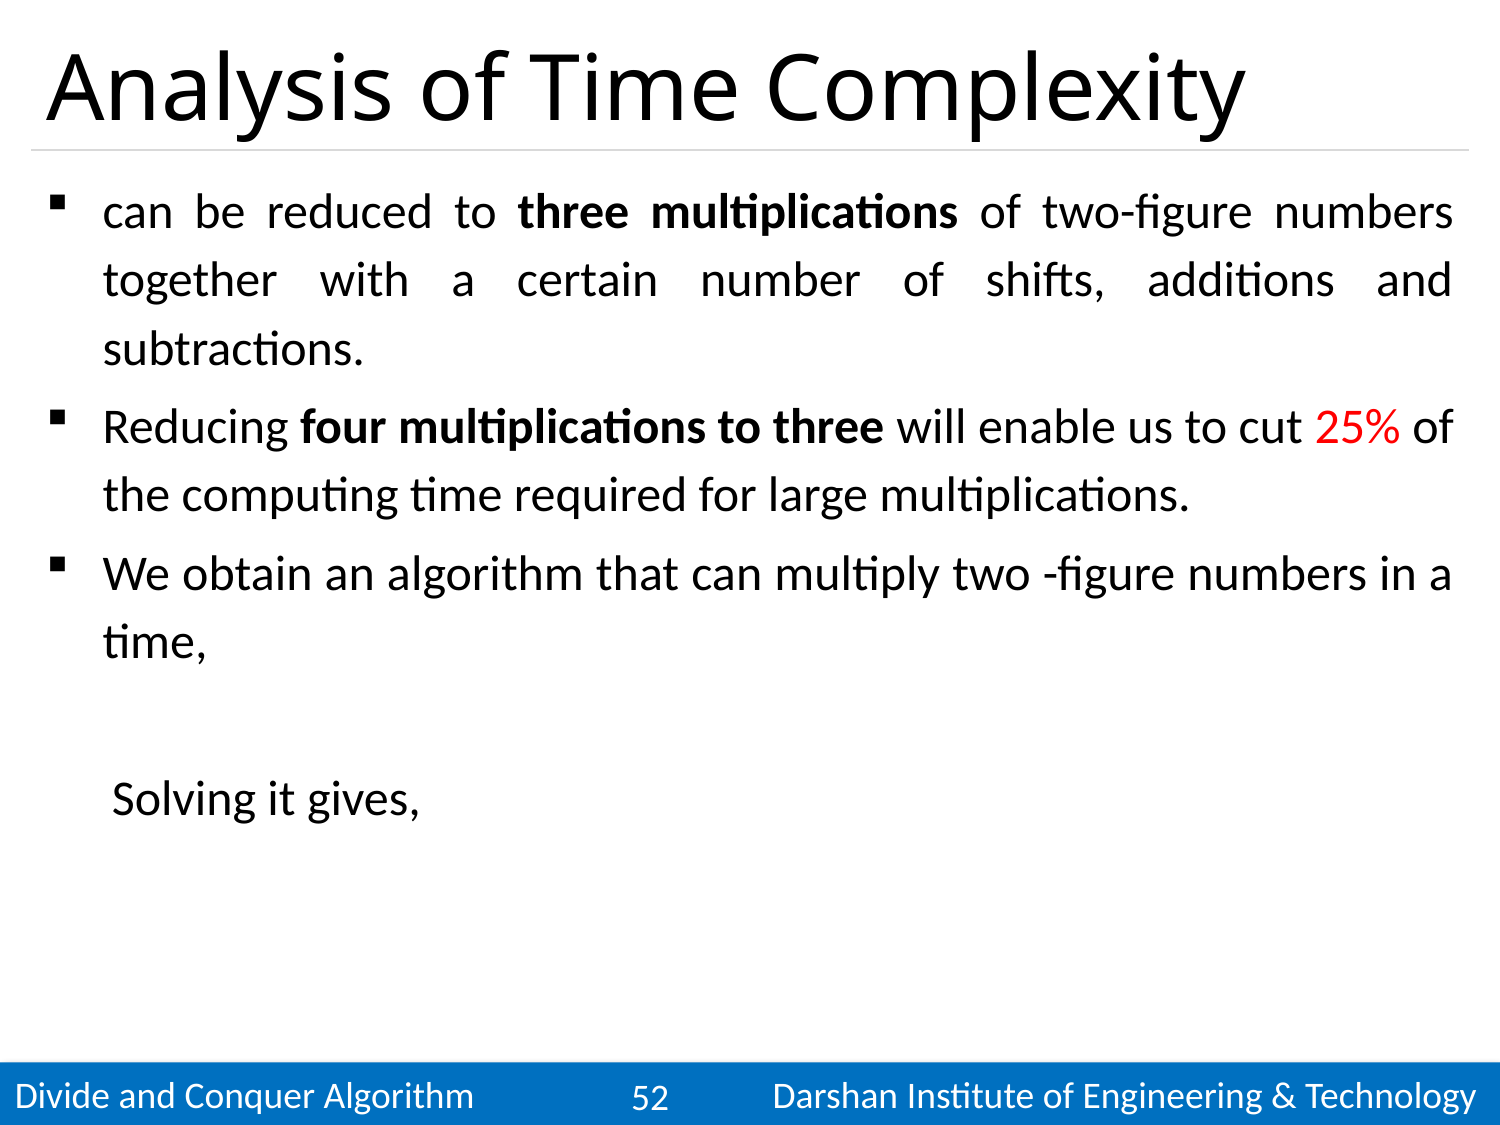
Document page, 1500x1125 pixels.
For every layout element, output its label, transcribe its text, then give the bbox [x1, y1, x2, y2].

slide_number 52 [612, 1065, 688, 1125]
title Analysis of Time Complexity [31, 17, 1469, 150]
